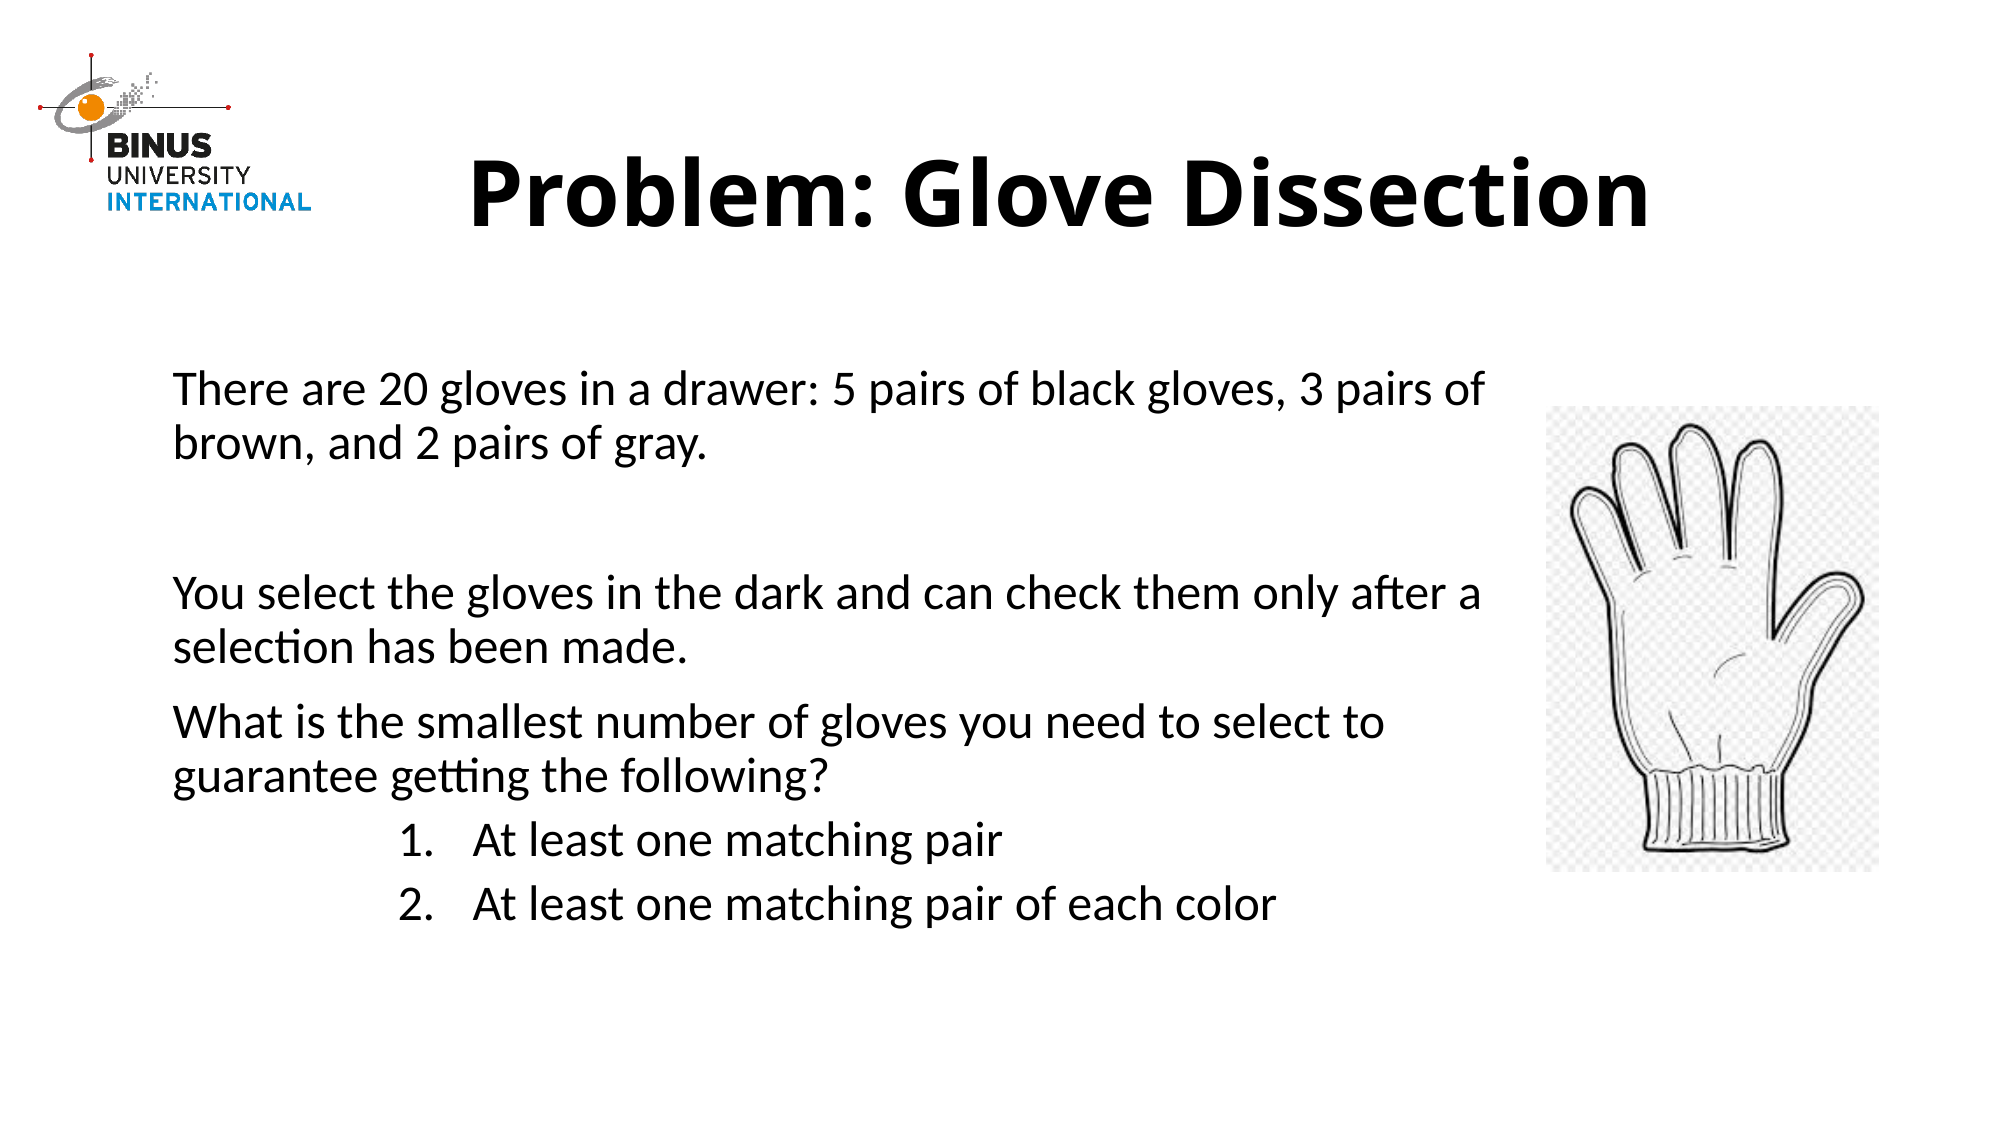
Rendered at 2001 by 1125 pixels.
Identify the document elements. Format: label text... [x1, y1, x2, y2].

picture [1546, 406, 1879, 872]
picture [0, 0, 348, 269]
title Problem: Glove Dissection [248, 84, 1872, 254]
list There are 20 gloves in a drawer: 5 pairs of black gloves, 3 pairs of brown, and 2 pairs of gray. You select the gloves in the dark and can check them only after a selection has been made. What is the smallest number of gloves you need to select to guarantee getting the following? At least one matching pair At least one matching pair of each color [157, 253, 1547, 1041]
